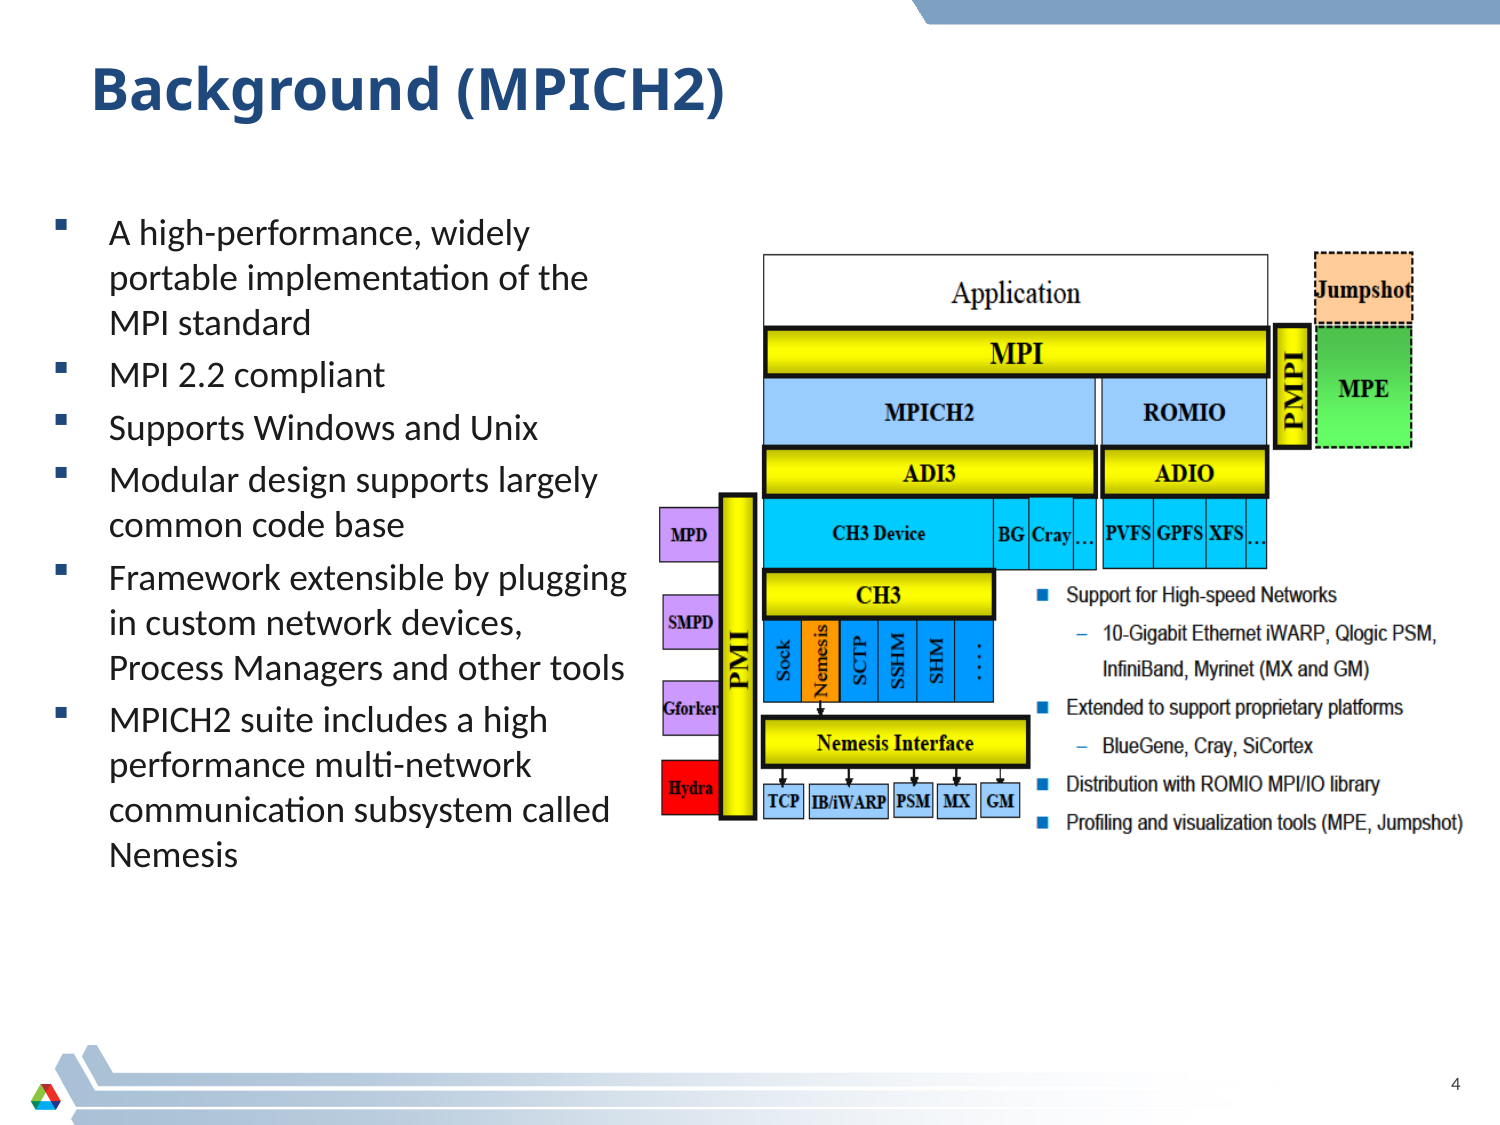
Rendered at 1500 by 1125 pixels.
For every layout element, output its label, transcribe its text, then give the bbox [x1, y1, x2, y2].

picture [0, 0, 1500, 26]
title Background (MPICH2) [75, 45, 1425, 233]
list A high-performance, widely portable implementation of the MPI standard MPI 2.2 compliant Supports Windows and Unix Modular design supports largely common code base Framework extensible by plugging in custom network devices, Process Managers and other tools MPICH2 suite includes a high performance multi-network communication subsystem called Nemesis [37, 200, 650, 938]
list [649, 237, 1473, 838]
slide_number 4 [1412, 1064, 1476, 1125]
picture [0, 1037, 1500, 1125]
